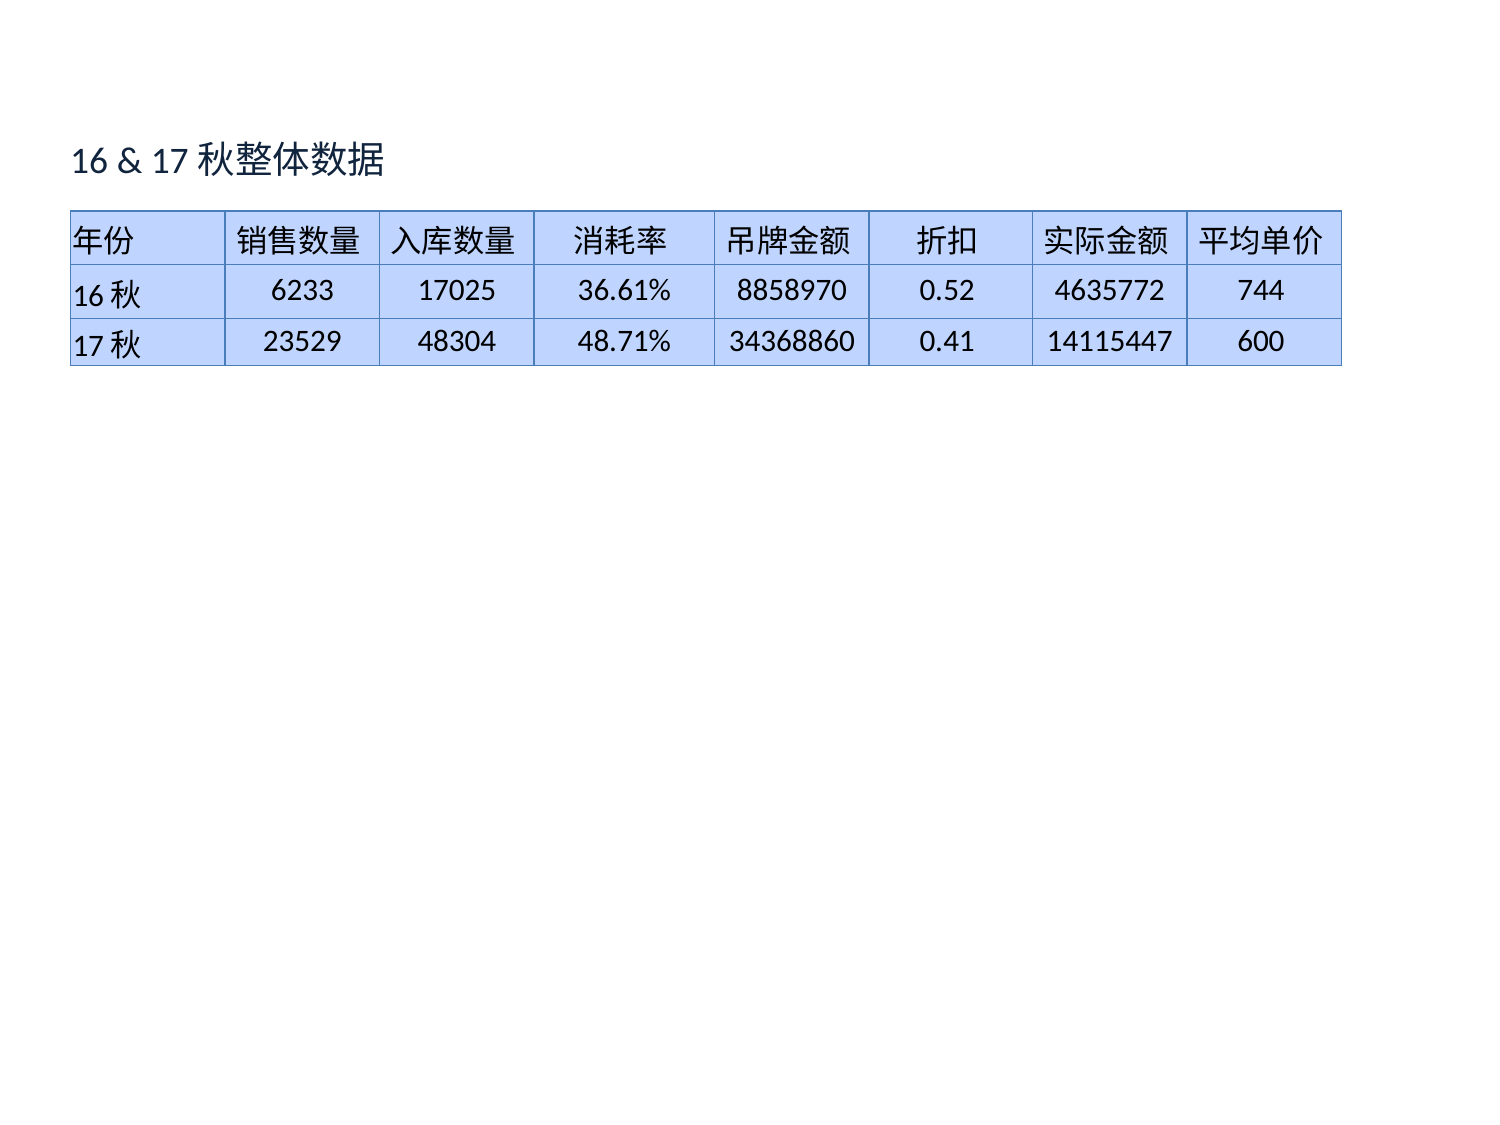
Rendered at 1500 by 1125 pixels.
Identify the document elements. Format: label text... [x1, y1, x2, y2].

table_header 平均单价 [1188, 212, 1341, 264]
table_cell 744 [1188, 265, 1341, 318]
table_cell 6233 [226, 265, 379, 318]
table_cell 16秋 [71, 265, 224, 318]
table_cell 36.61% [535, 265, 714, 318]
table_cell 14115447 [1033, 319, 1186, 365]
table_cell 600 [1188, 319, 1341, 365]
table_header 吊牌金额 [715, 212, 868, 264]
table_header 消耗率 [535, 212, 714, 264]
table_cell 8858970 [715, 265, 868, 318]
table_cell 4635772 [1033, 265, 1186, 318]
table_cell 23529 [226, 319, 379, 365]
table_cell 48304 [380, 319, 533, 365]
table_header 年份 [71, 212, 224, 264]
table_header 销售数量 [226, 212, 379, 264]
table_cell 0.52 [870, 265, 1032, 318]
table_cell 48.71% [535, 319, 714, 365]
table_header 折扣 [870, 212, 1032, 264]
table_header 实际金额 [1033, 212, 1186, 264]
table_header 入库数量 [380, 212, 533, 264]
table_cell 34368860 [715, 319, 868, 365]
table_cell 17秋 [71, 319, 224, 365]
table_cell 17025 [380, 265, 533, 318]
table_cell 0.41 [870, 319, 1032, 365]
text_box 16 & 17秋整体数据 [55, 128, 400, 189]
